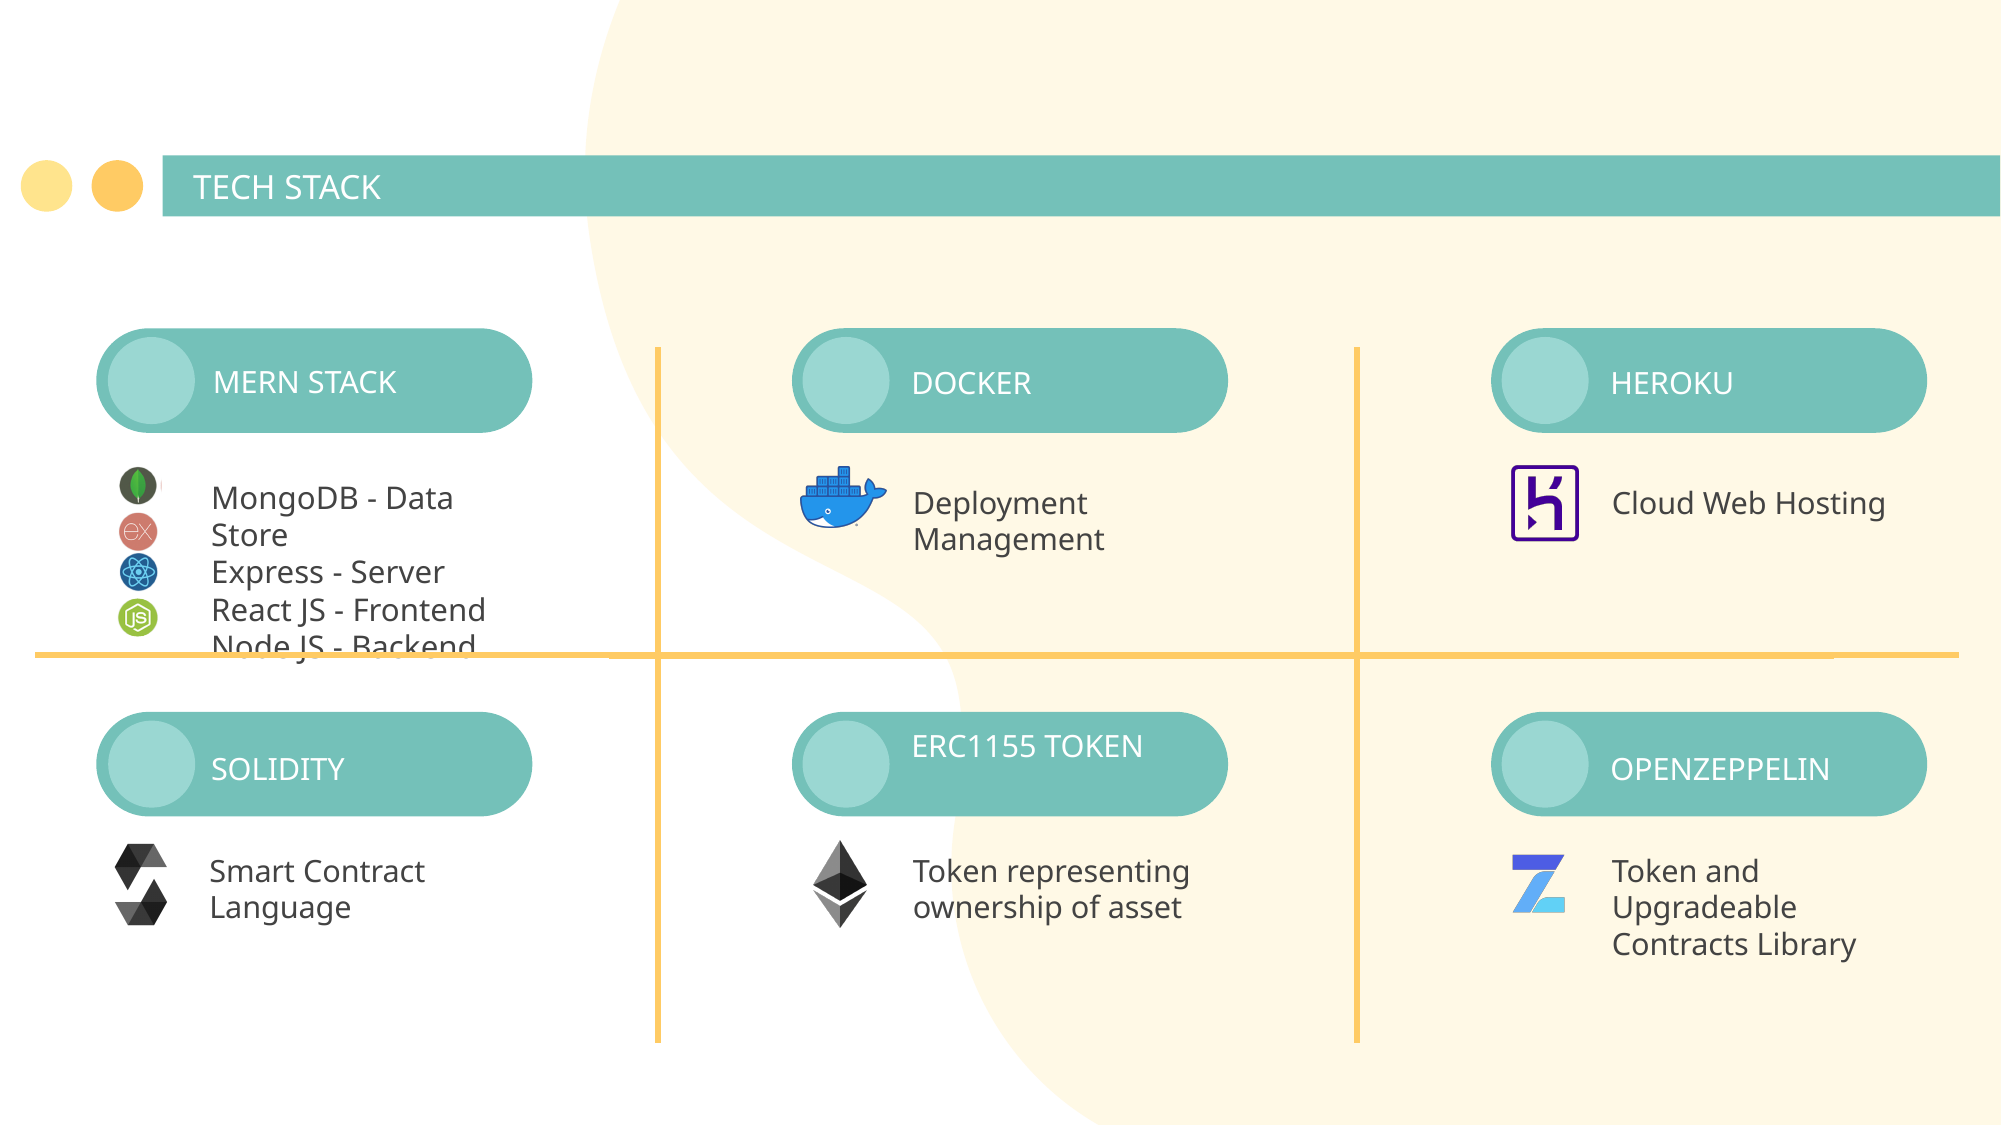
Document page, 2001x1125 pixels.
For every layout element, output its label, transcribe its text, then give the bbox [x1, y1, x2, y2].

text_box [95, 711, 533, 817]
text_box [1490, 327, 1928, 434]
picture [800, 465, 887, 528]
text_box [791, 711, 1229, 817]
text_box Smart Contract Language [209, 850, 533, 974]
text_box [95, 327, 533, 434]
picture [115, 461, 162, 596]
picture [115, 598, 160, 637]
text_box Cloud Web Hosting [1611, 482, 1936, 606]
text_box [791, 327, 1229, 434]
text_box Deployment Management [912, 482, 1237, 606]
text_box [1490, 711, 1928, 817]
title TECH STACK [173, 157, 1270, 227]
text_box MongoDB - Data Store Express - Server React JS - Frontend Node JS - Backend [211, 476, 535, 632]
text_box Token and Upgradeable Contracts Library [1611, 850, 1936, 974]
picture [1481, 826, 1596, 942]
picture [97, 840, 186, 929]
picture [813, 840, 867, 928]
text_box Token representing ownership of asset [912, 850, 1237, 974]
picture [1507, 461, 1583, 545]
